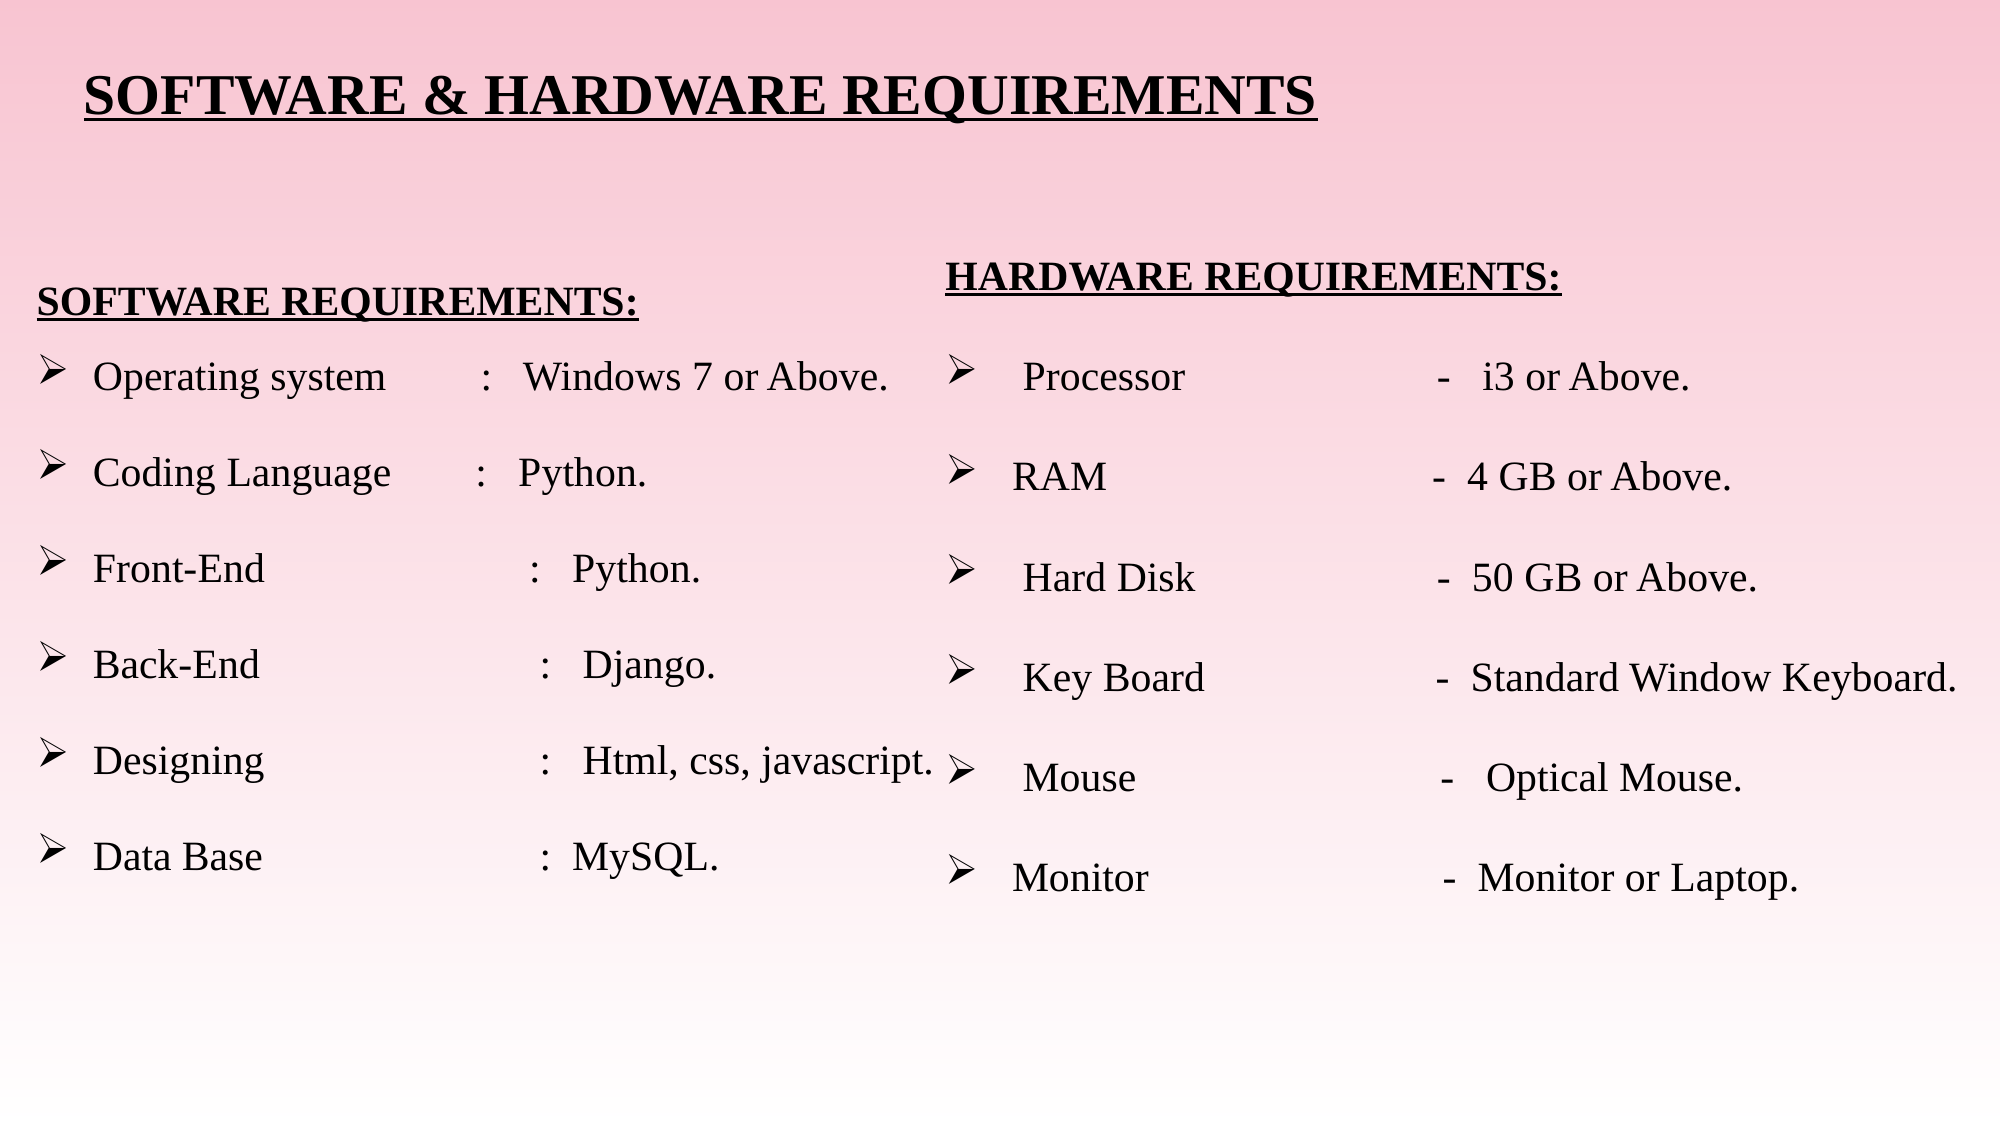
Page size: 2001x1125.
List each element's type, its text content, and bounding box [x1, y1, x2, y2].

title SOFTWARE & HARDWARE REQUIREMENTS [0, 55, 1438, 221]
text_box HARDWARE REQUIREMENTS: Processor - i3 or Above. RAM - 4 GB or Above. Hard Disk - 50 GB or Above. Key Board - Standard Window Keyboard. Mouse - Optical Mouse. Monitor - Monitor or Laptop. [930, 241, 1978, 1046]
text_box SOFTWARE REQUIREMENTS: Operating system : Windows 7 or Above. Coding Language : Python. Front-End : Python. Back-End : Django. Designing : Html, css, javascript. Data Base : MySQL. [21, 241, 930, 886]
